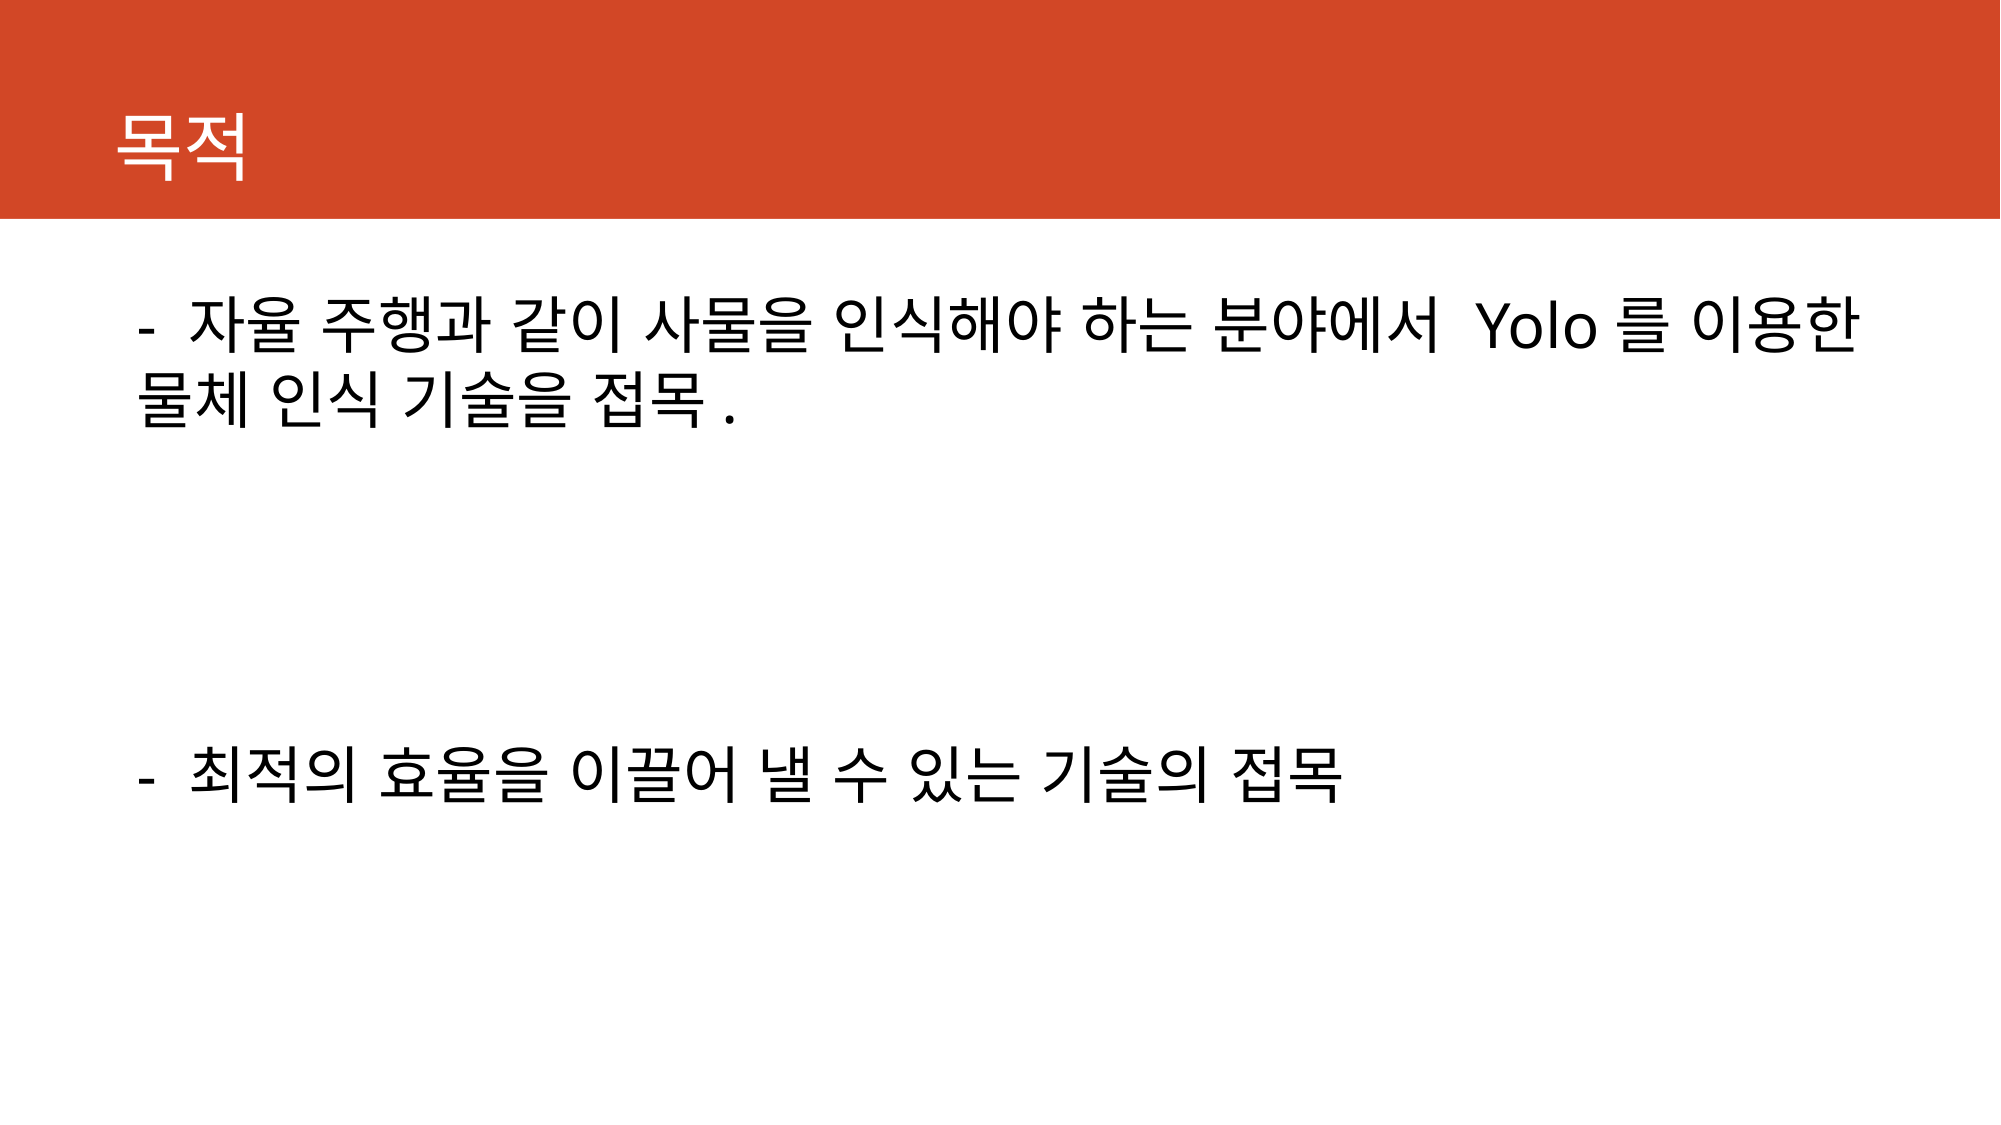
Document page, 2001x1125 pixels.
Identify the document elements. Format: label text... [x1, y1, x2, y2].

title 목적 [99, 0, 1863, 199]
text_box - 자율 주행과 같이 사물을 인식해야 하는 분야에서 Yolo를 이용한 물체 인식 기술을 접목. - 최적의 효율을 이끌어 낼 수 있는 기술의 접목 [121, 278, 1906, 819]
